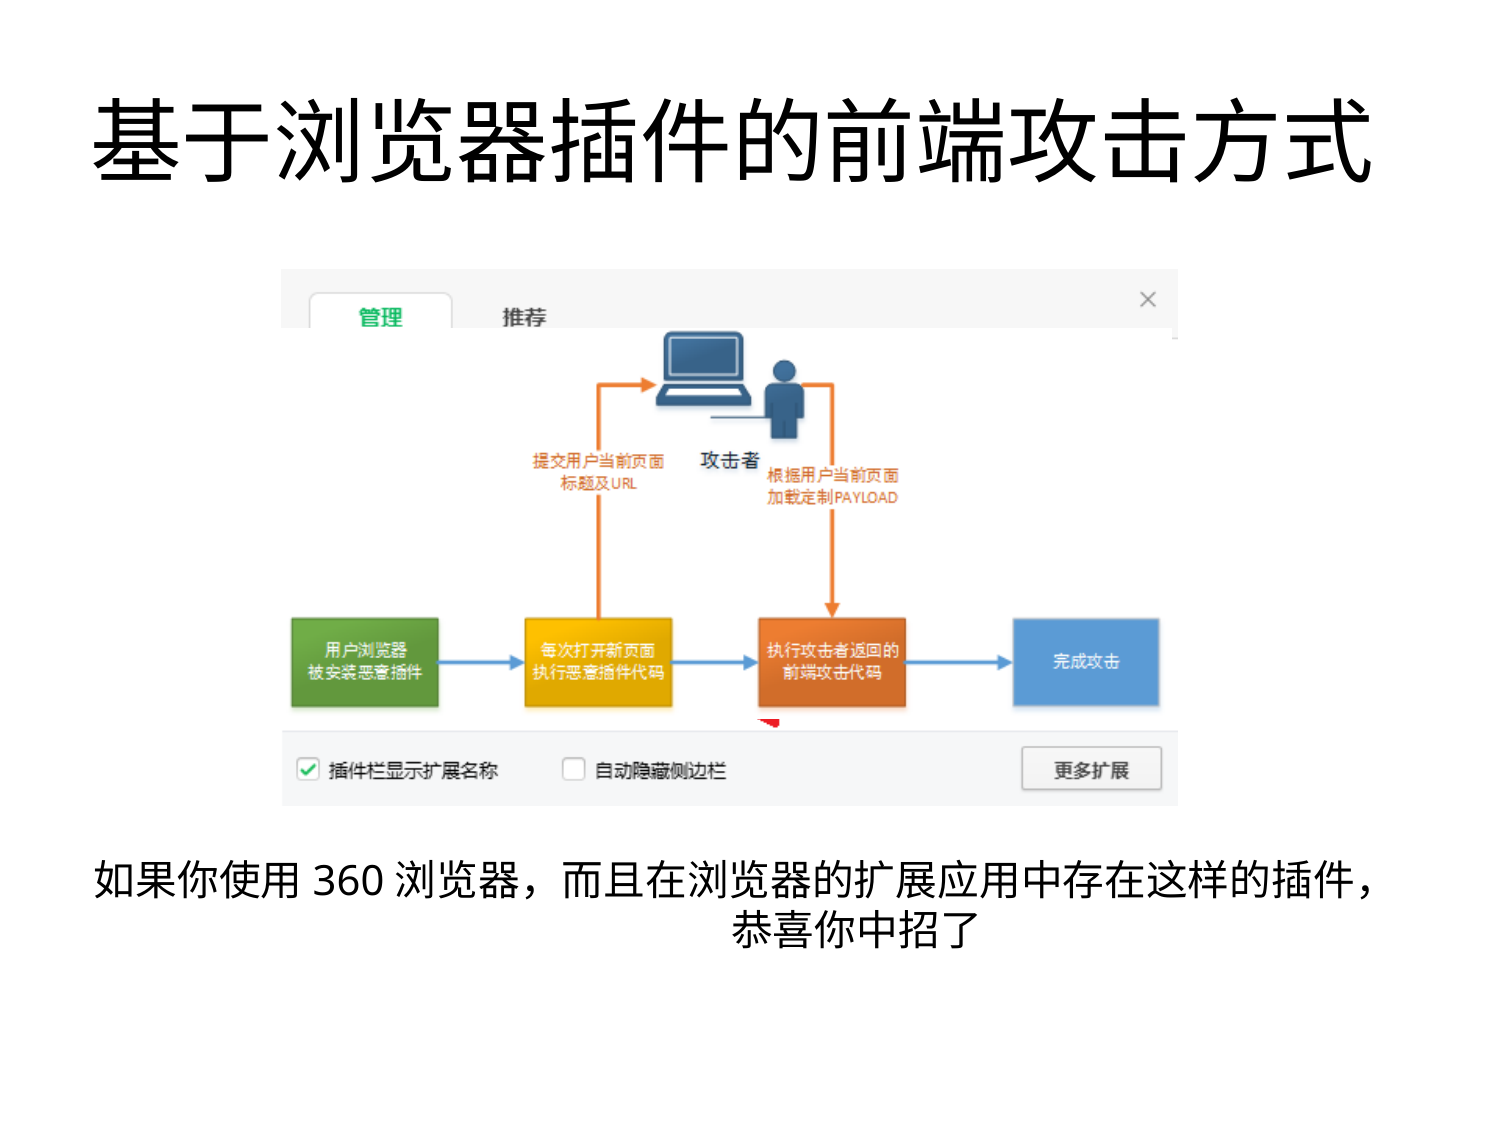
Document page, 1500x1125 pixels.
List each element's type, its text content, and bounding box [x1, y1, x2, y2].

picture [280, 269, 1179, 806]
list 如果你使用360浏览器，而且在浏览器的扩展应用中存在这样的插件， 恭喜你中招了 [75, 262, 1425, 1005]
title 基于浏览器插件的前端攻击方式 [75, 45, 1425, 233]
